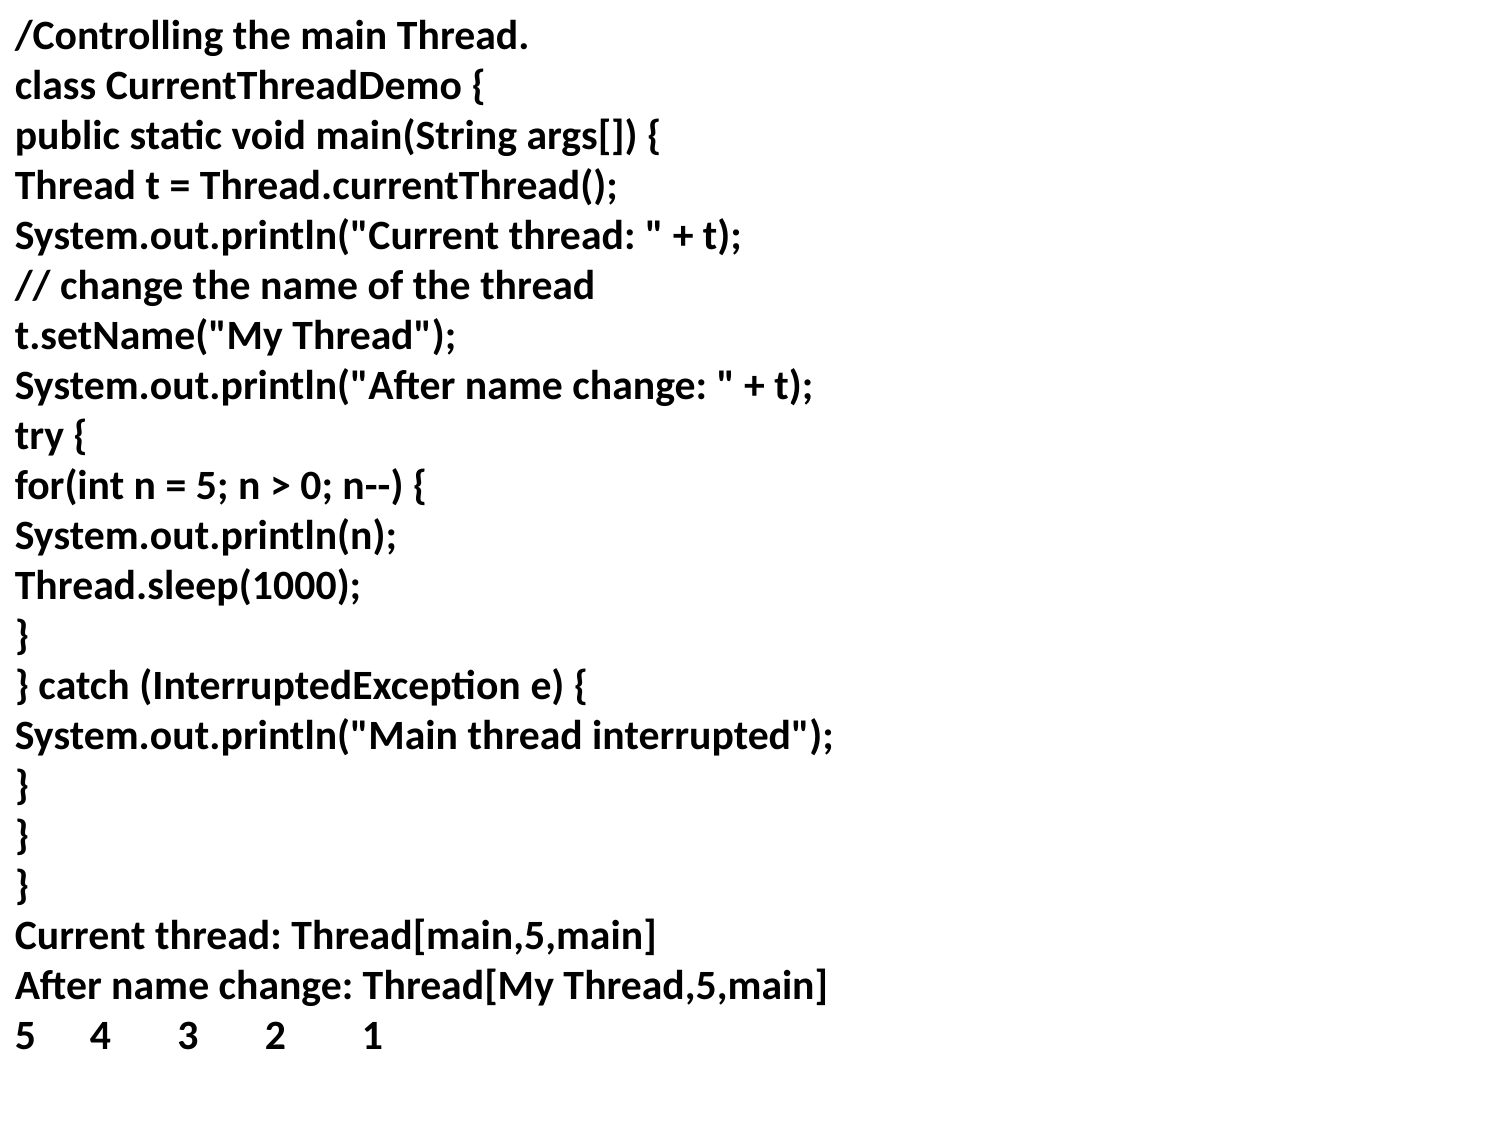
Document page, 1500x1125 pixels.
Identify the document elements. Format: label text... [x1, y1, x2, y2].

text_box /Controlling the main Thread. class CurrentThreadDemo { public static void main(String args[]) { Thread t = Thread.currentThread(); System.out.println("Current thread: " + t); // change the name of the thread t.setName("My Thread"); System.out.println("After name change: " + t); try { for(int n = 5; n > 0; n--) { System.out.println(n); Thread.sleep(1000); } } catch (InterruptedException e) { System.out.println("Main thread interrupted"); } } } Current thread: Thread[main,5,main] After name change: Thread[My Thread,5,main] 4 3 2 1 [0, 0, 1500, 1066]
